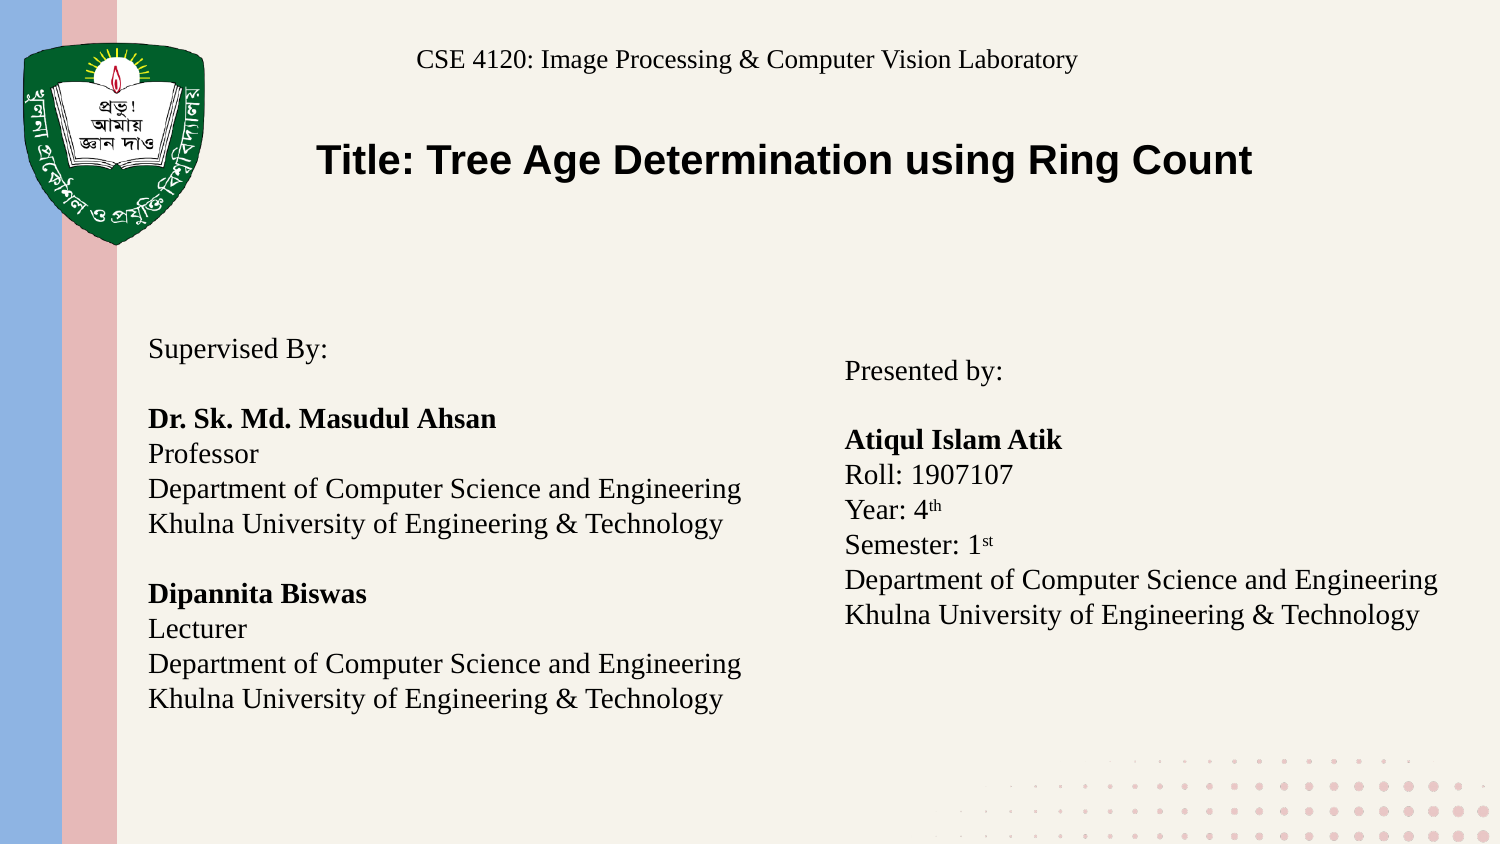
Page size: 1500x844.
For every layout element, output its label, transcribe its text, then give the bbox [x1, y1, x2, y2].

picture [22, 38, 206, 249]
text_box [0, 0, 172, 844]
text_box Supervised By: Dr. Sk. Md. Masudul Ahsan Professor Department of Computer Science and Engineering Khulna University of Engineering & Technology Dipannita Biswas Lecturer Department of Computer Science and Engineering Khulna University of Engineering & Technology [176, 325, 776, 719]
text_box [911, 759, 1500, 844]
text_box Title: Tree Age Determination using Ring Count [210, 132, 1488, 233]
text_box Presented by: Atiqul Islam Atik Roll: 1907107 Year: 4th Semester: 1st Department of Computer Science and Engineering Khulna University of Engineering & Technology [837, 346, 1494, 635]
text_box CSE 4120: Image Processing & Computer Vision Laboratory [190, 1, 1304, 81]
